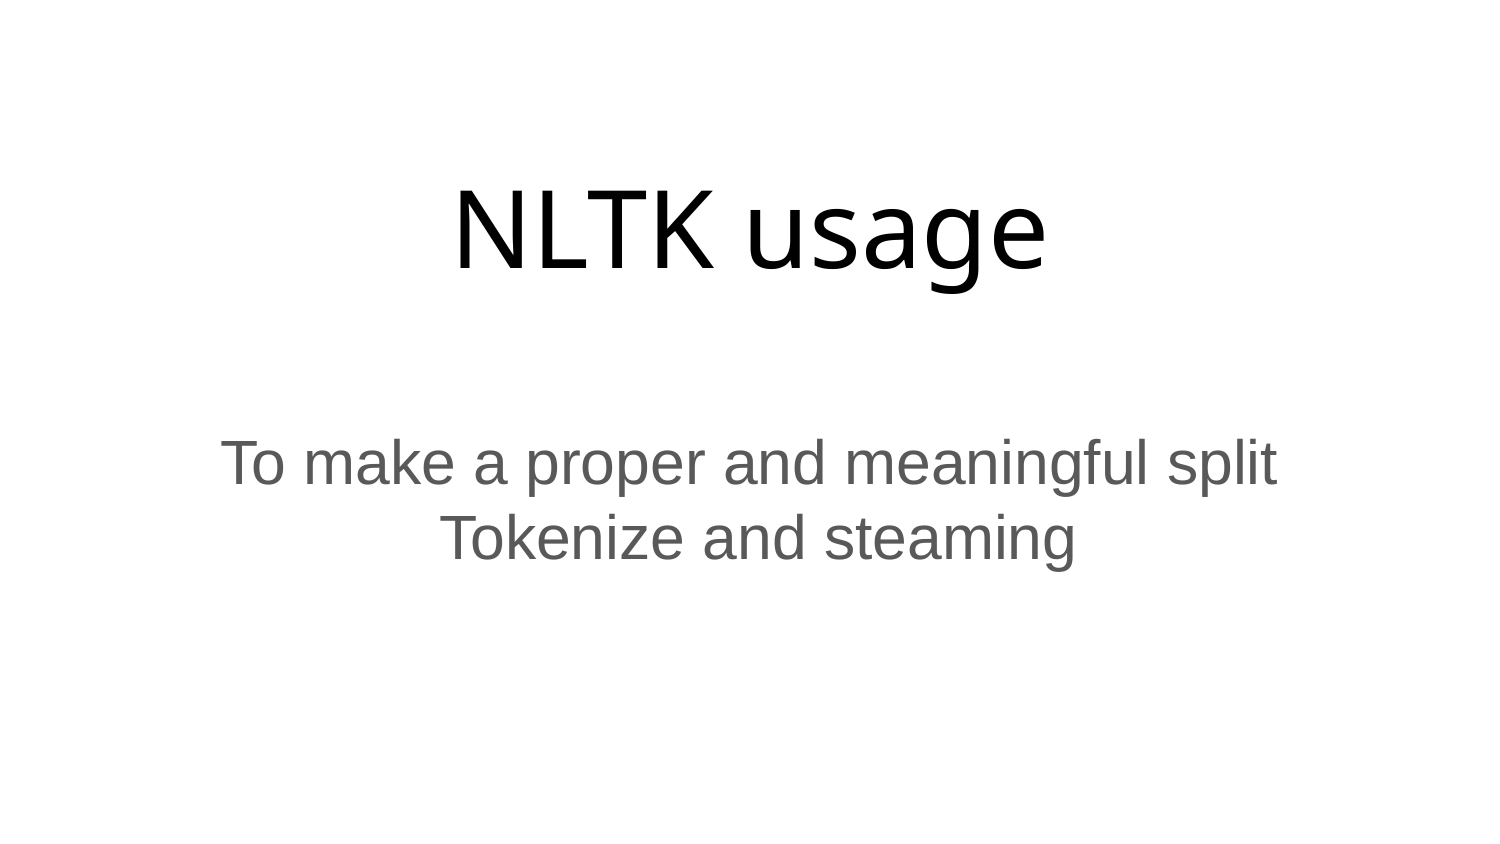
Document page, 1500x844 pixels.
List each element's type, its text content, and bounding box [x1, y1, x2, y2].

subtitle To make a proper and meaningful split Tokenize and steaming [51, 407, 1449, 705]
title NLTK usage [51, 73, 1449, 306]
